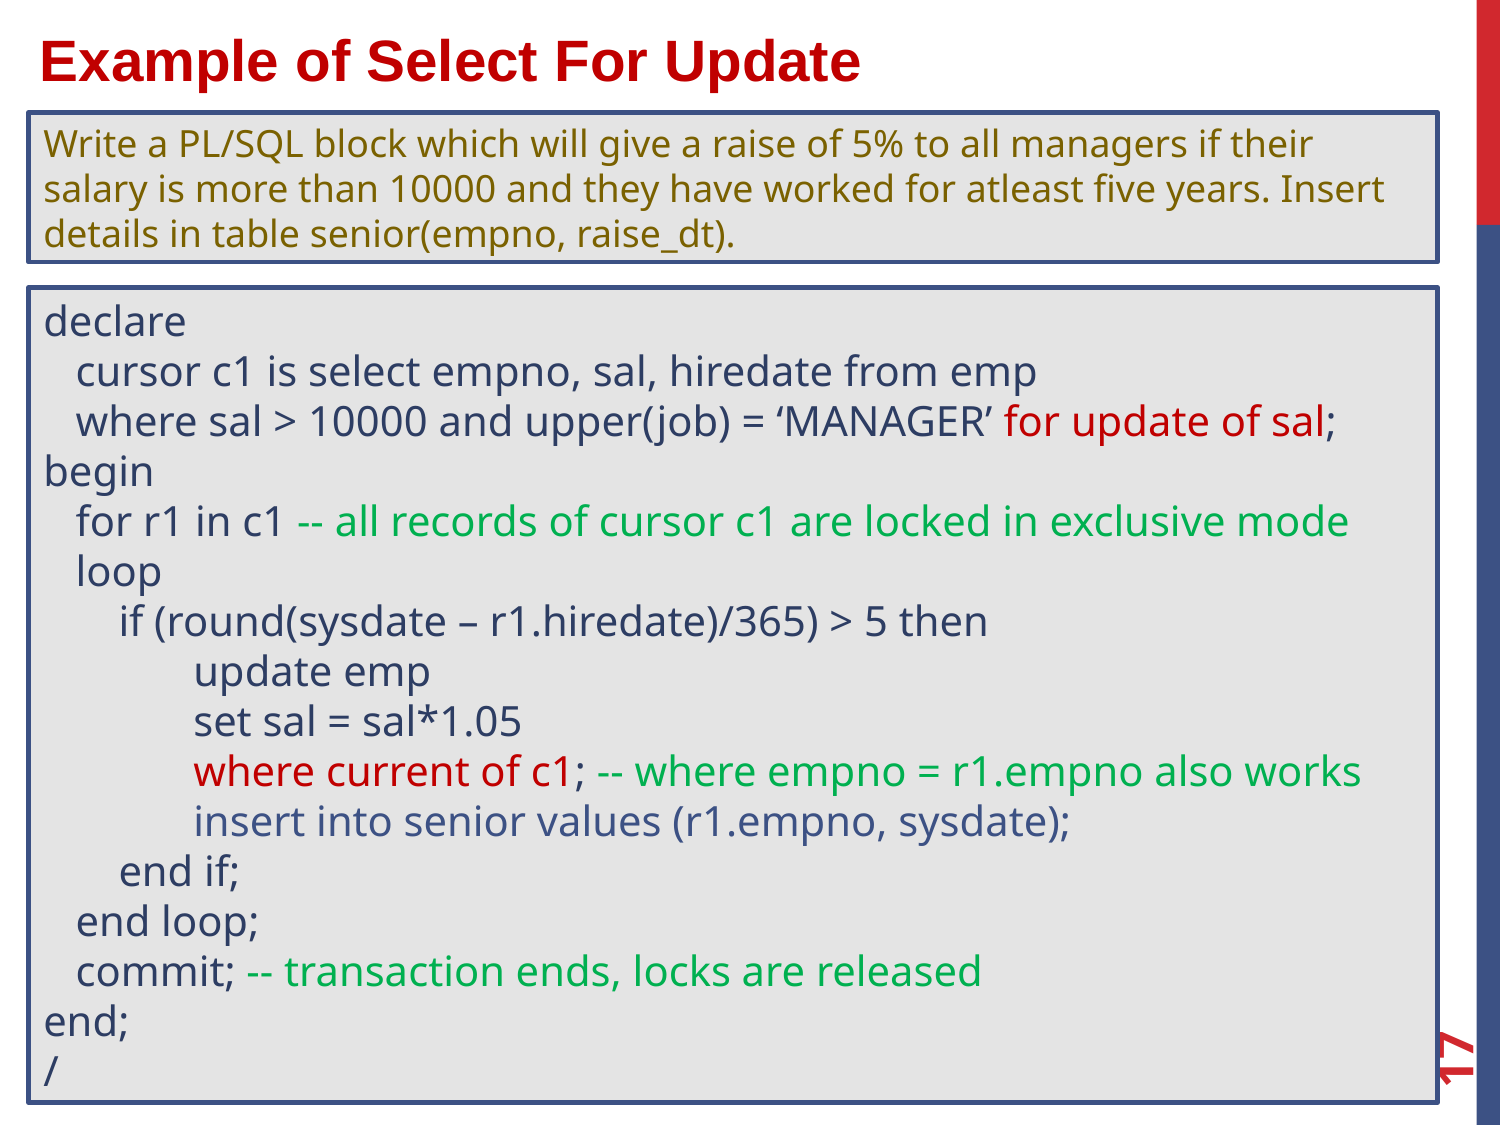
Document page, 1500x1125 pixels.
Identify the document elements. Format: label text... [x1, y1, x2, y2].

text_box Example of Select For Update [24, 16, 1050, 138]
text_box Write a PL/SQL block which will give a raise of 5% to all managers if their salary is more than 10000 and they have worked for atleast five years. Insert details in table senior(empno, raise_dt). [28, 112, 1438, 263]
text_box declare cursor c1 is select empno, sal, hiredate from emp where sal > 10000 and upper(job) = ‘MANAGER’ for update of sal; begin for r1 in c1 -- all records of cursor c1 are locked in exclusive mode loop if (round(sysdate – r1.hiredate)/365) > 5 then update emp set sal = sal*1.05 where current of c1; -- where empno = r1.empno also works insert into senior values (r1.empno, sysdate); end if; end loop; commit; -- transaction ends, locks are released end; / [28, 287, 1438, 1103]
slide_number 17 [1427, 887, 1488, 1104]
